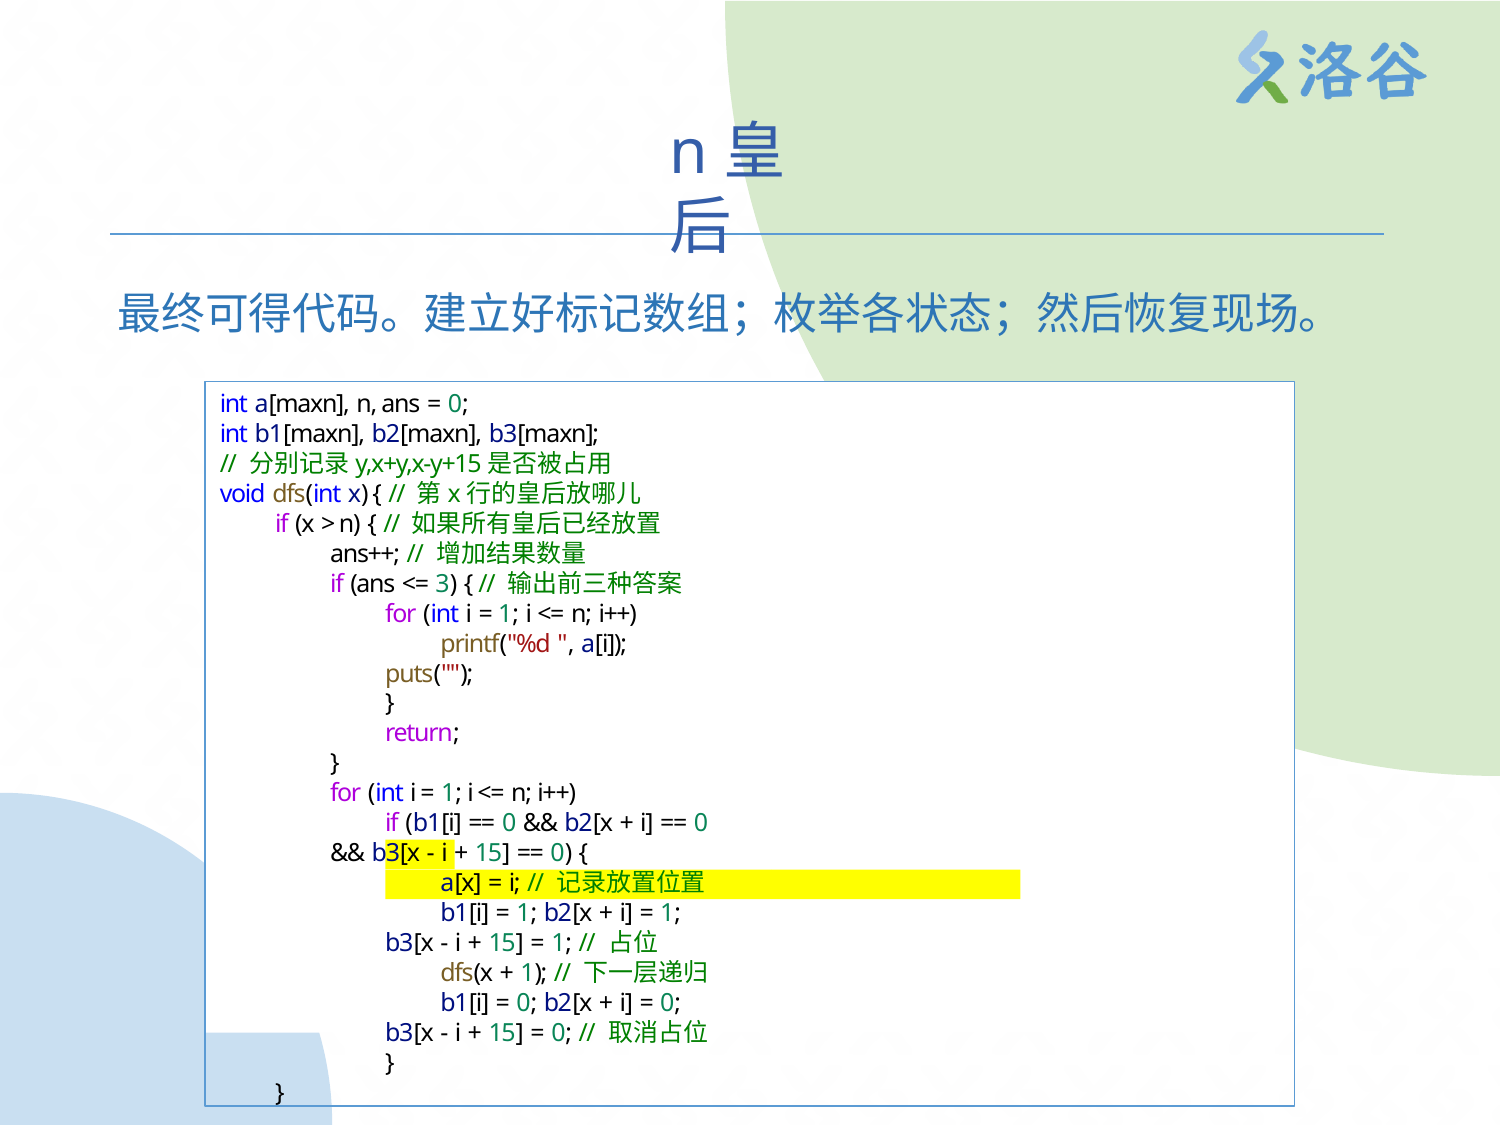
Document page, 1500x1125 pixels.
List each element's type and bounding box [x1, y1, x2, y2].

picture [0, 0, 1500, 1125]
text_box [204, 381, 1295, 1033]
